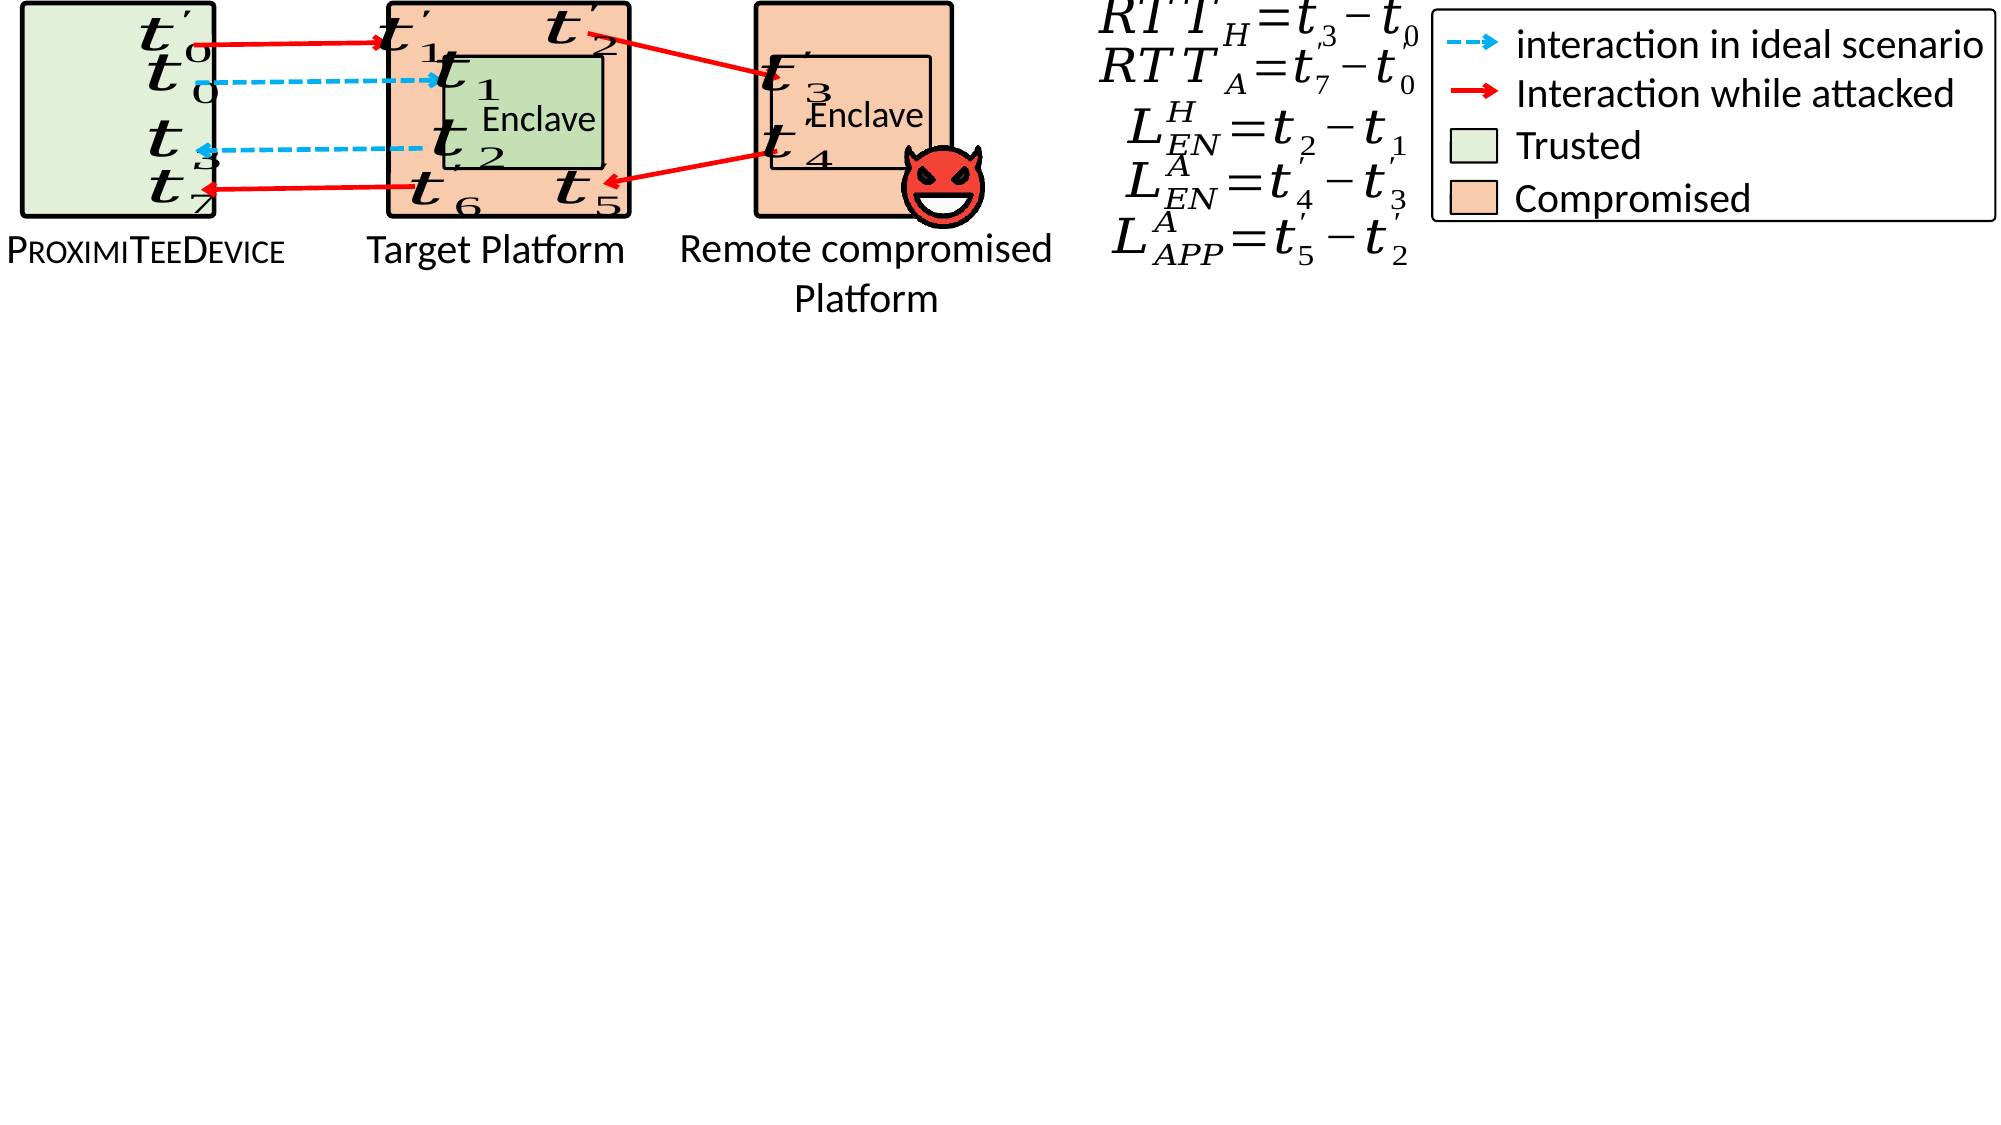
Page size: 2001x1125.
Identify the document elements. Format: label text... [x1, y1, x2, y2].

text_box Enclave [467, 86, 612, 147]
text_box [774, 135, 932, 170]
text_box Remote compromised Platform [652, 213, 1081, 329]
text_box [770, 55, 932, 133]
text_box Target Platform [351, 214, 641, 279]
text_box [200, 186, 415, 190]
text_box [21, 2, 216, 214]
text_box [587, 33, 781, 79]
text_box PROXIMITEEDEVICE [0, 214, 301, 279]
picture [901, 145, 986, 229]
text_box Enclave [794, 82, 940, 143]
text_box [387, 1, 631, 79]
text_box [1432, 9, 2000, 229]
text_box [442, 55, 604, 128]
text_box [754, 79, 770, 150]
text_box [754, 170, 901, 213]
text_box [602, 150, 778, 184]
text_box [604, 79, 631, 150]
text_box [754, 1, 953, 145]
text_box [442, 130, 604, 170]
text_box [195, 79, 444, 83]
text_box [387, 83, 631, 214]
